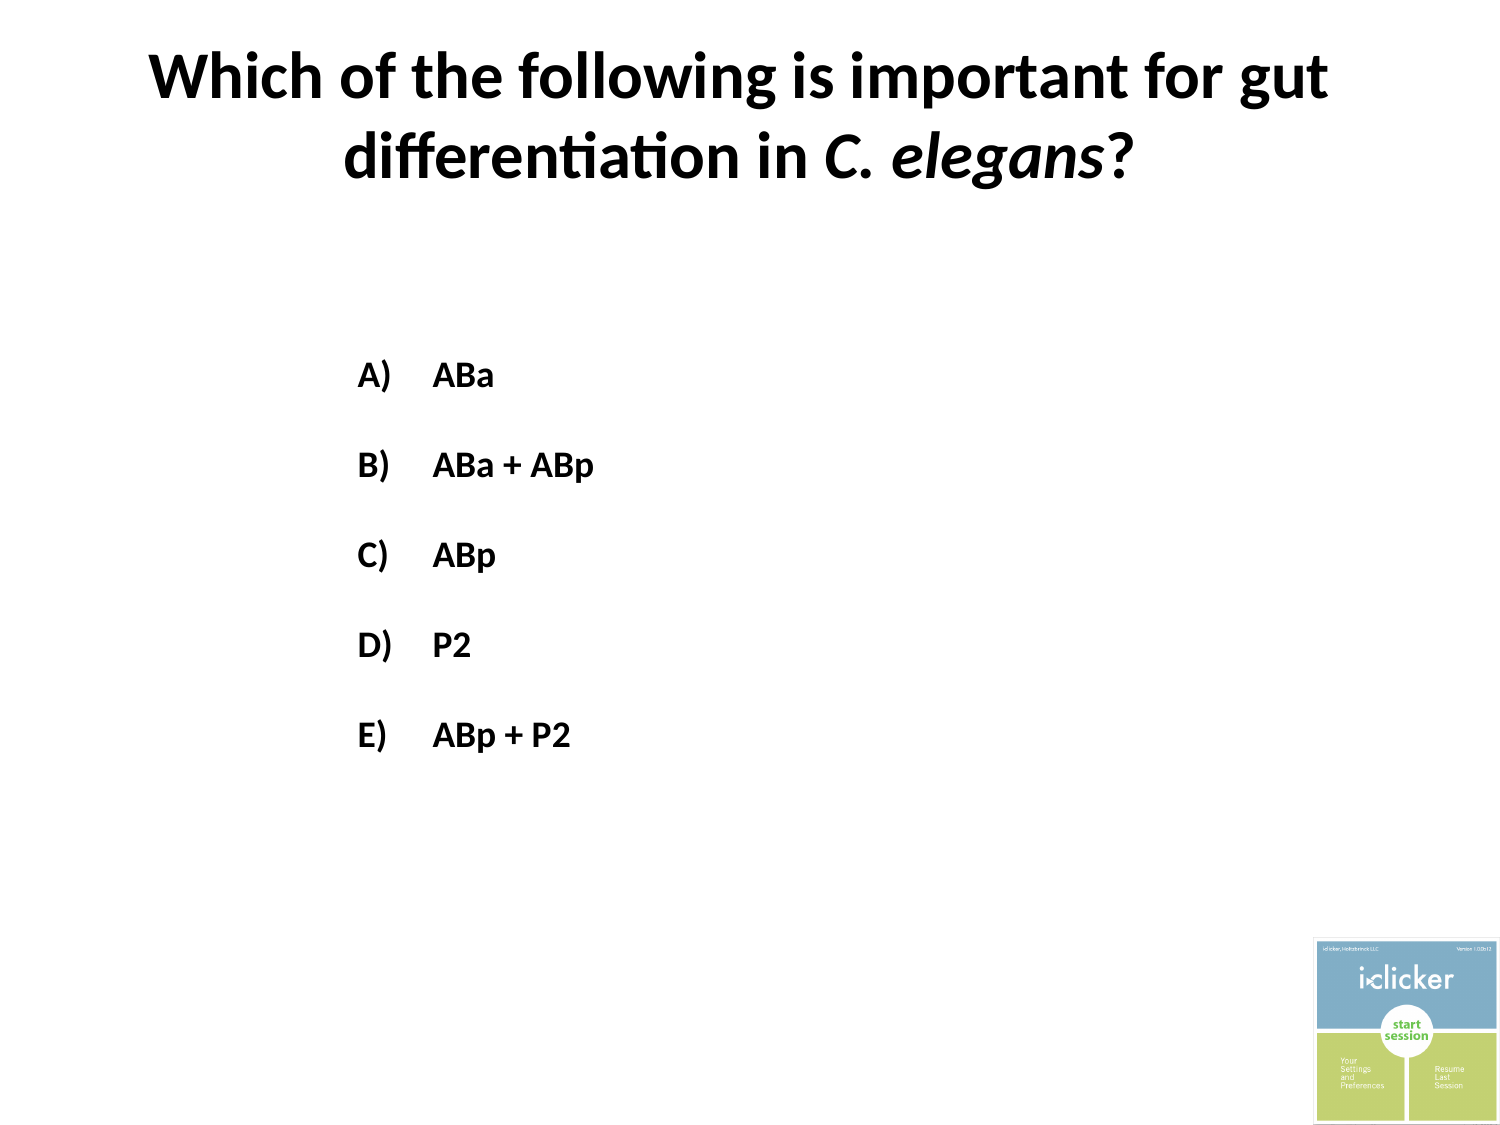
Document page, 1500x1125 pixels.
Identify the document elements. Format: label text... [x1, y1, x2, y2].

picture [1312, 937, 1500, 1125]
text_box ABa ABa + ABp ABp P2 ABp + P2 [342, 297, 1089, 808]
text_box Which of the following is important for gut differentiation in C. elegans? [29, 24, 1450, 200]
